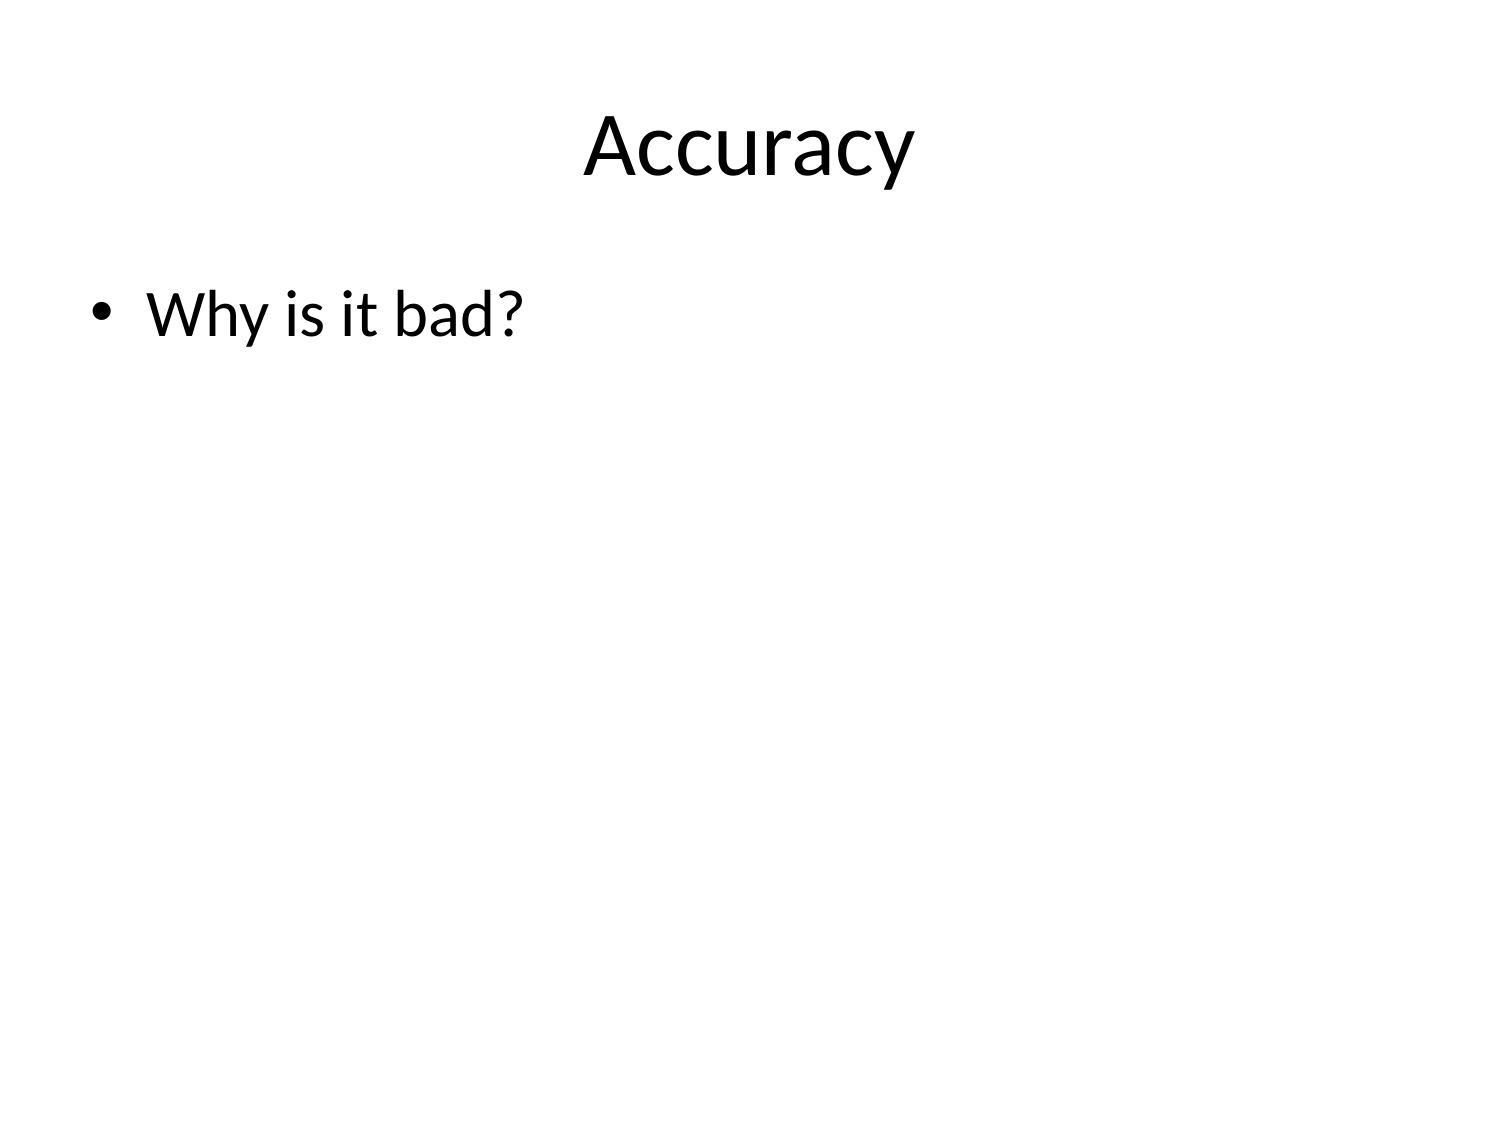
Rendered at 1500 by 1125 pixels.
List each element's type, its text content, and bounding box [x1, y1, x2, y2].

title Accuracy [75, 45, 1425, 233]
list Why is it bad? [75, 262, 1425, 1005]
